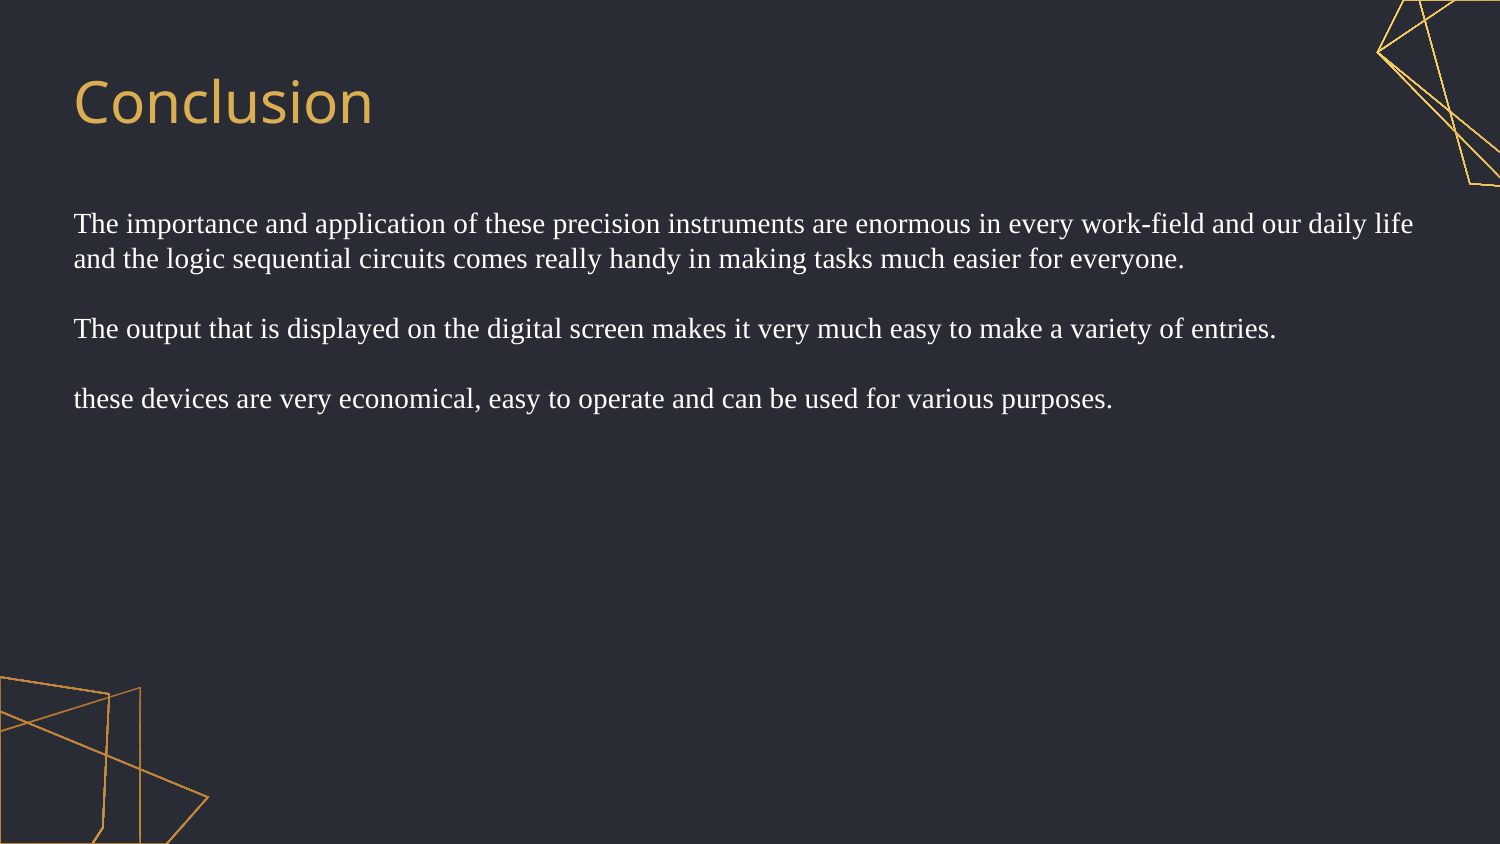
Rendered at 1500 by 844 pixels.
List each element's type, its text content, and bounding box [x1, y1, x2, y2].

text_box Conclusion The importance and application of these precision instruments are enormous in every work-field and our daily life and the logic sequential circuits comes really handy in making tasks much easier for everyone. The output that is displayed on the digital screen makes it very much easy to make a variety of entries. these devices are very economical, easy to operate and can be used for various purposes. [58, 57, 1464, 527]
